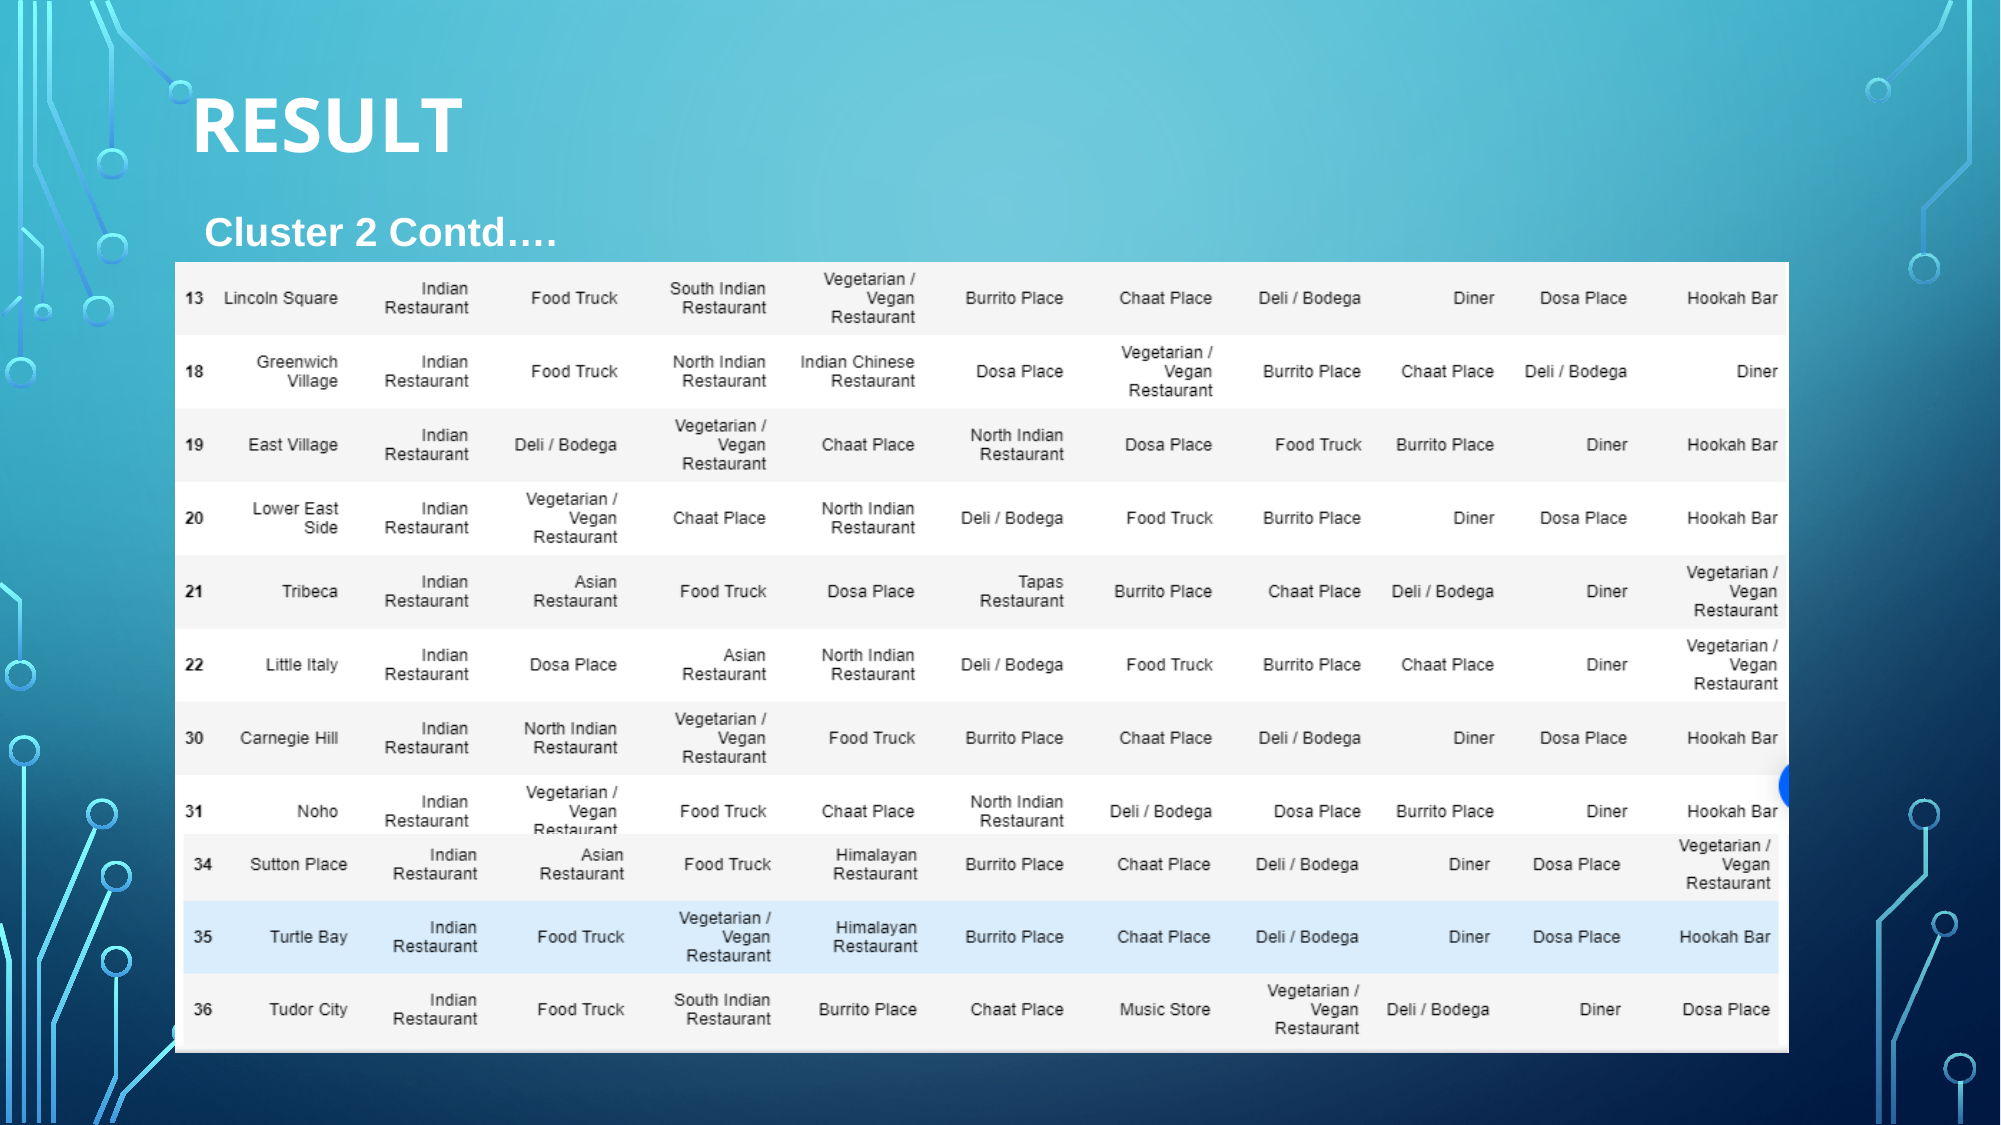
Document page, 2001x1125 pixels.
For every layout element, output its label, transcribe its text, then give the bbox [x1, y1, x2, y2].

picture [175, 261, 1789, 1053]
title Result [175, 49, 1826, 209]
list Cluster 2 Contd…. [189, 188, 1627, 261]
